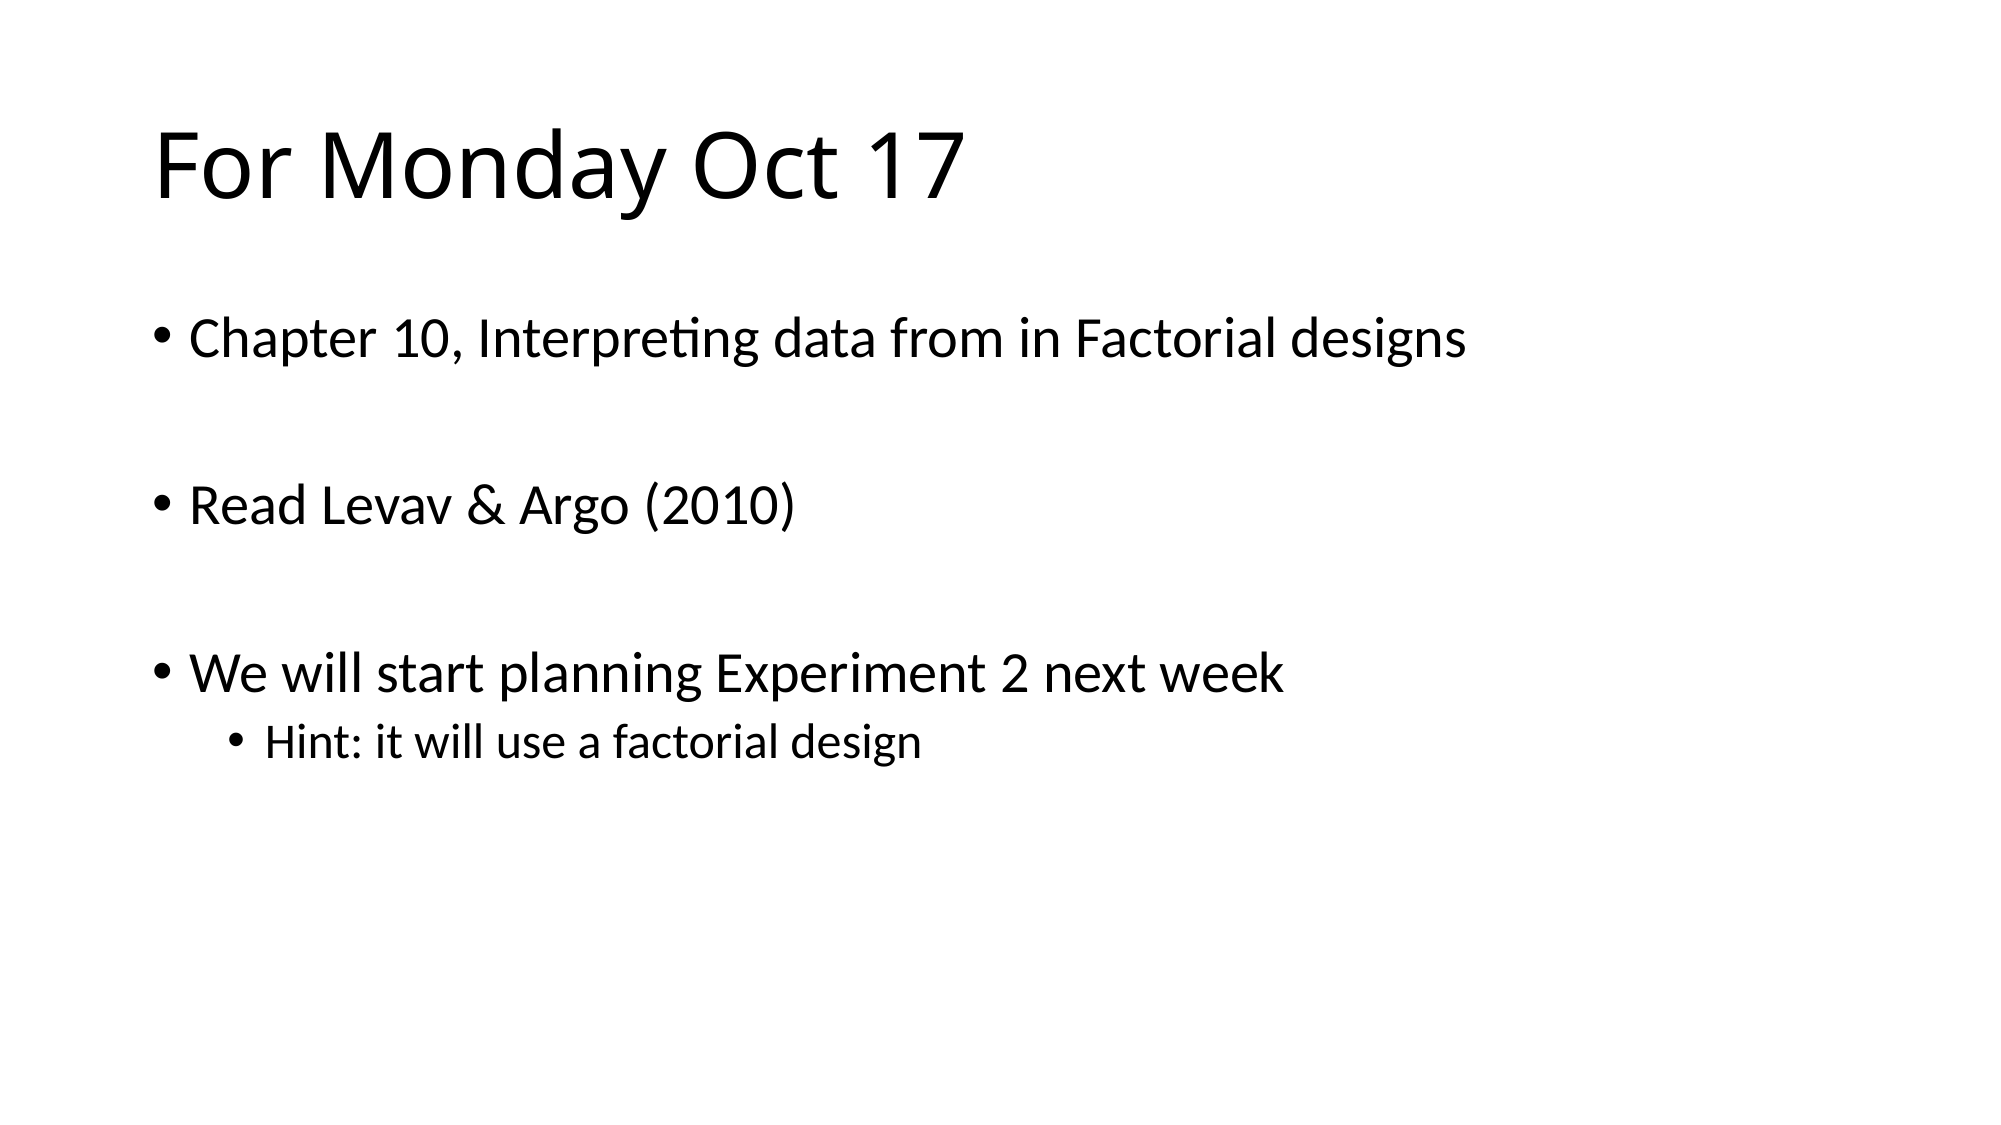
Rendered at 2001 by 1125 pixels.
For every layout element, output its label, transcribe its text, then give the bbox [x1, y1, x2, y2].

list Chapter 10, Interpreting data from in Factorial designs Read Levav & Argo (2010) We will start planning Experiment 2 next week Hint: it will use a factorial design [137, 299, 1863, 1014]
title For Monday Oct 17 [137, 59, 1863, 278]
